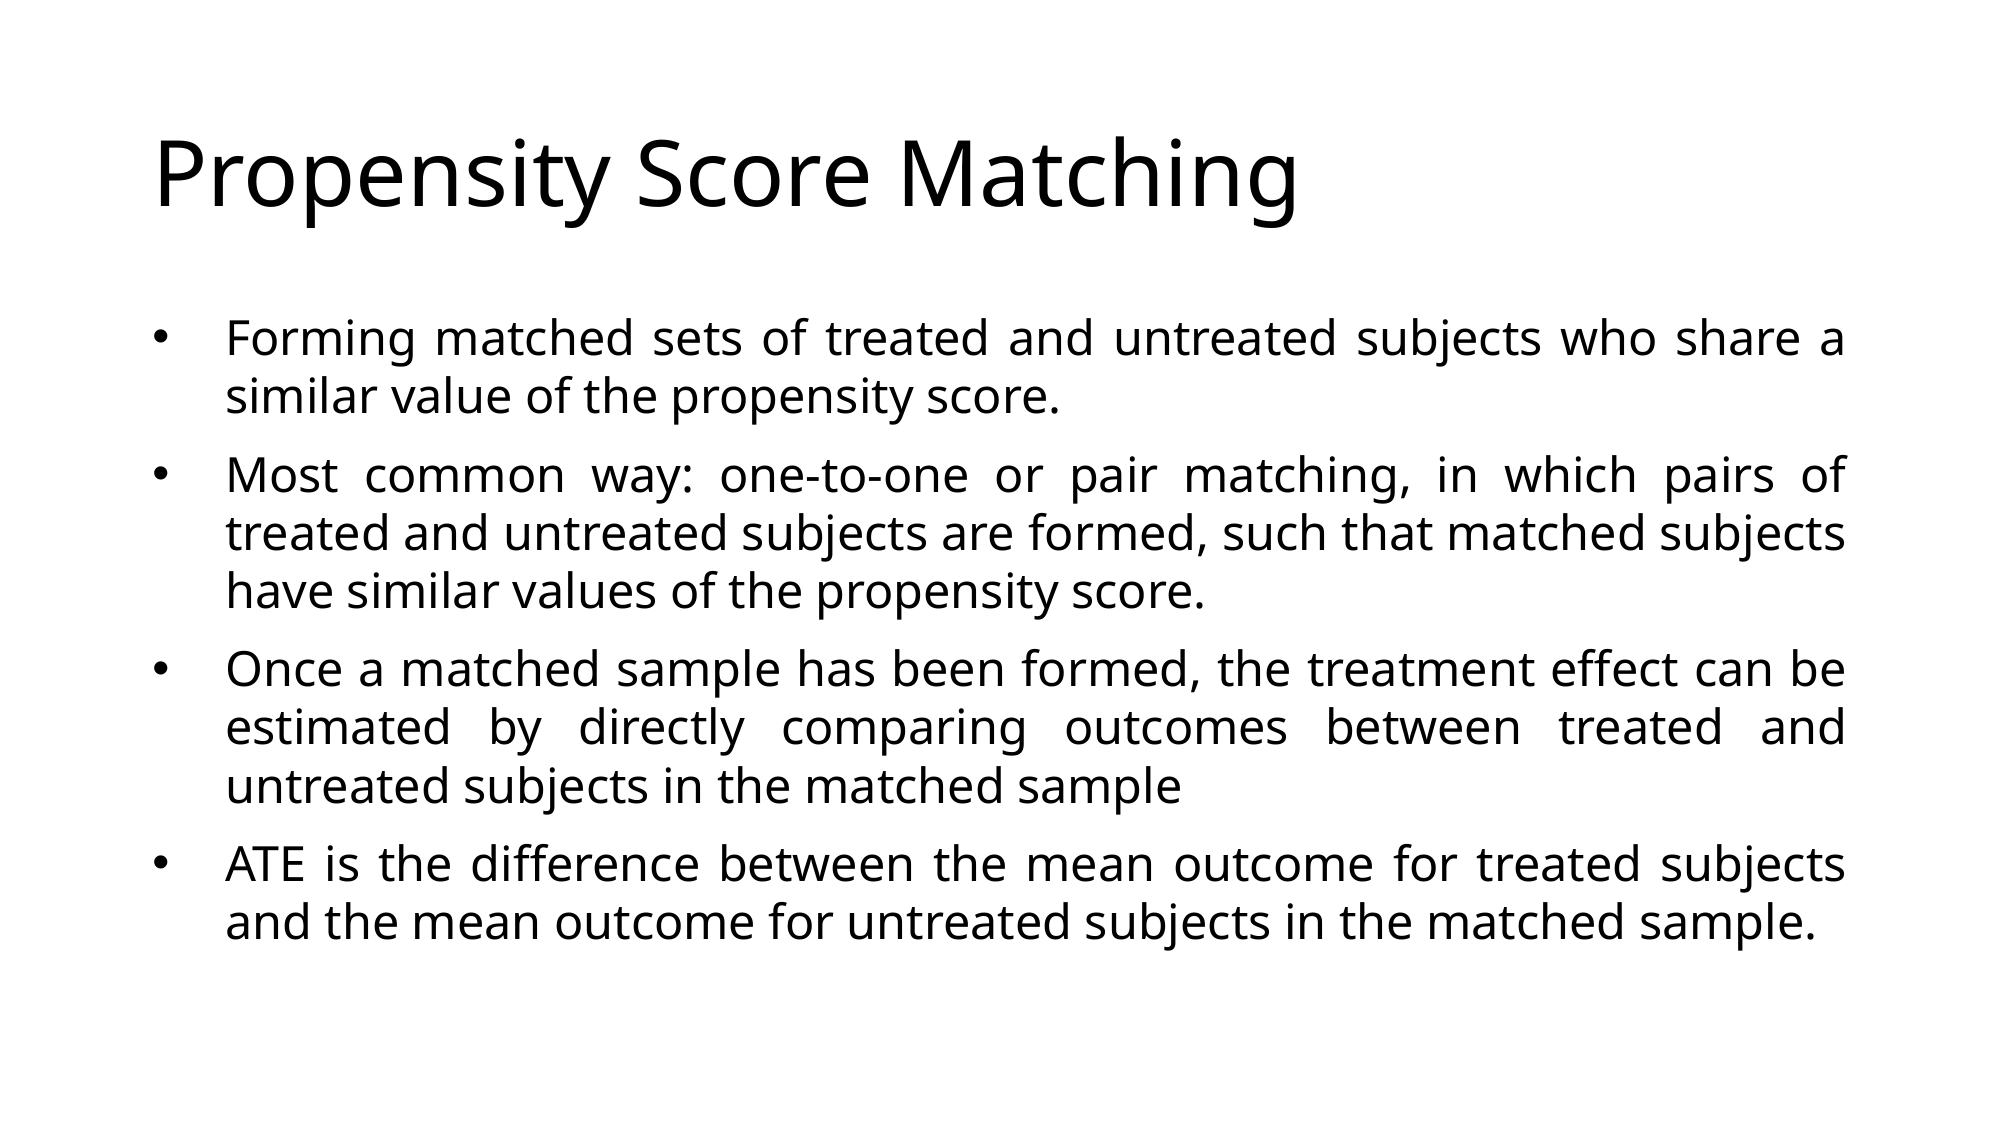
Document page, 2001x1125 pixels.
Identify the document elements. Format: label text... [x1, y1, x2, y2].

text_box Forming matched sets of treated and untreated subjects who share a similar value of the propensity score. Most common way: one-to-one or pair matching, in which pairs of treated and untreated subjects are formed, such that matched subjects have similar values of the propensity score. Once a matched sample has been formed, the treatment effect can be estimated by directly comparing outcomes between treated and untreated subjects in the matched sample ATE is the difference between the mean outcome for treated subjects and the mean outcome for untreated subjects in the matched sample. [137, 299, 1863, 1108]
text_box Propensity Score Matching [137, 59, 1863, 234]
